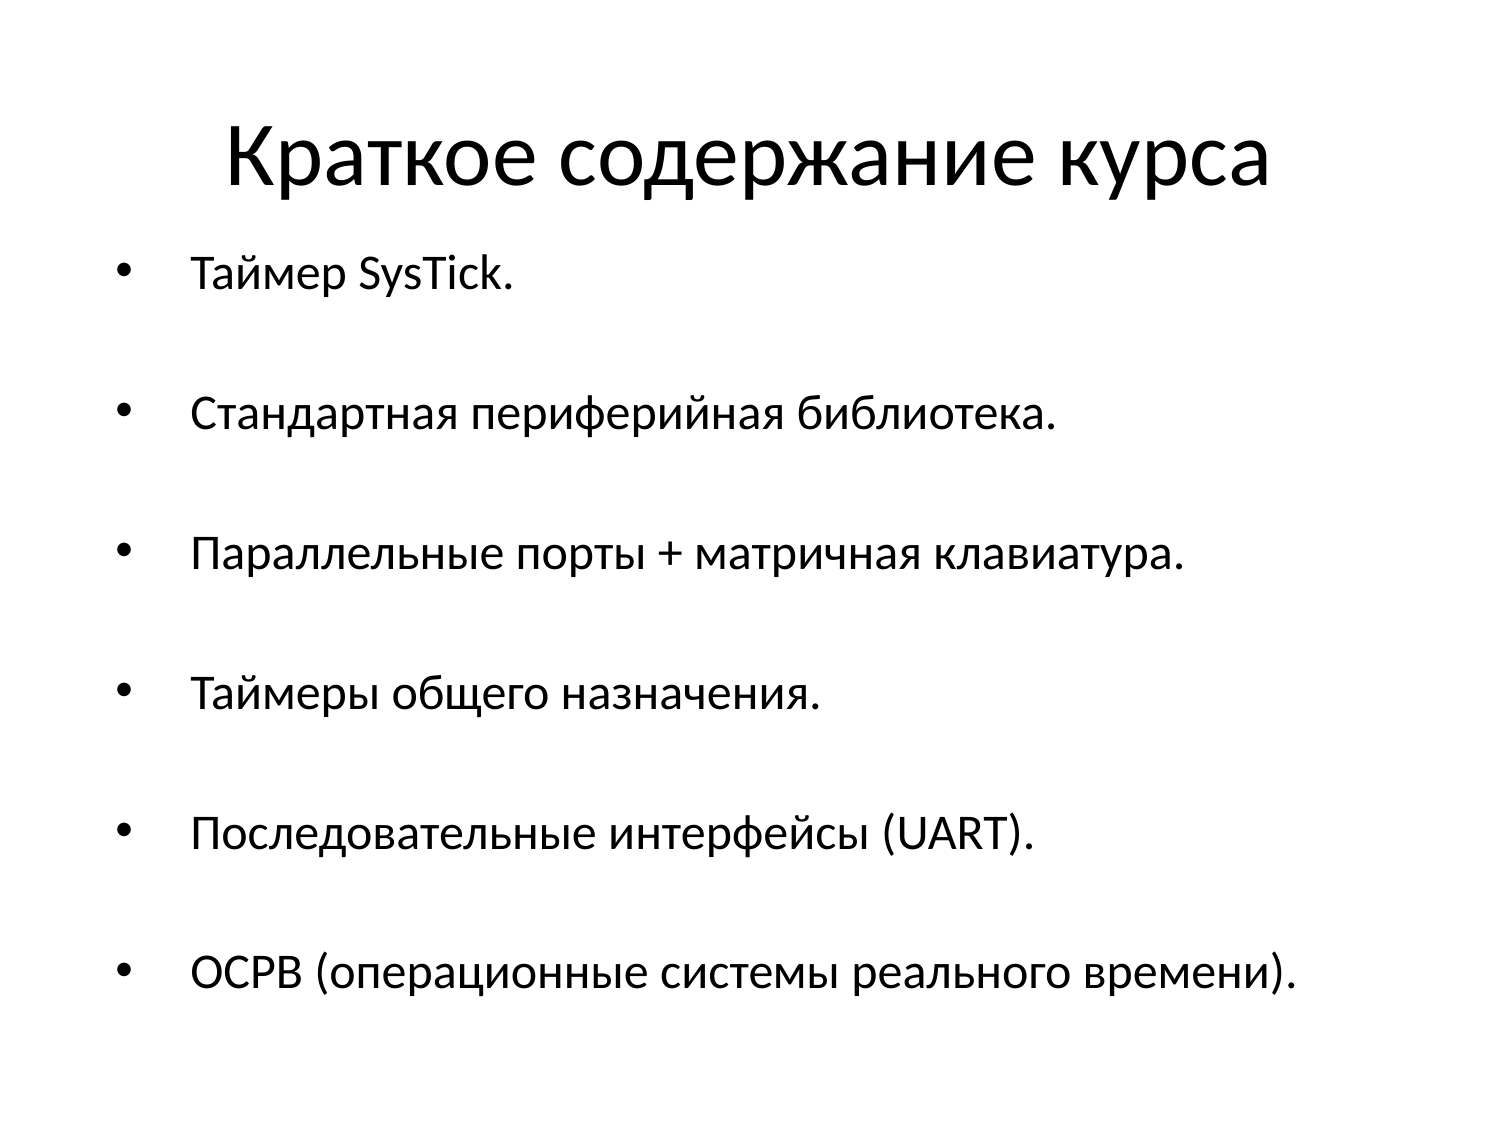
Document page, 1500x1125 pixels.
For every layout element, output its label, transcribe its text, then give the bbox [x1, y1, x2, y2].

title Краткое содержание курса [112, 66, 1388, 231]
subtitle Таймер SysTick. Стандартная периферийная библиотека. Параллельные порты + матричная клавиатура. Таймеры общего назначения. Последовательные интерфейсы (UART). ОСРВ (операционные системы реального времени). [100, 231, 1412, 1024]
